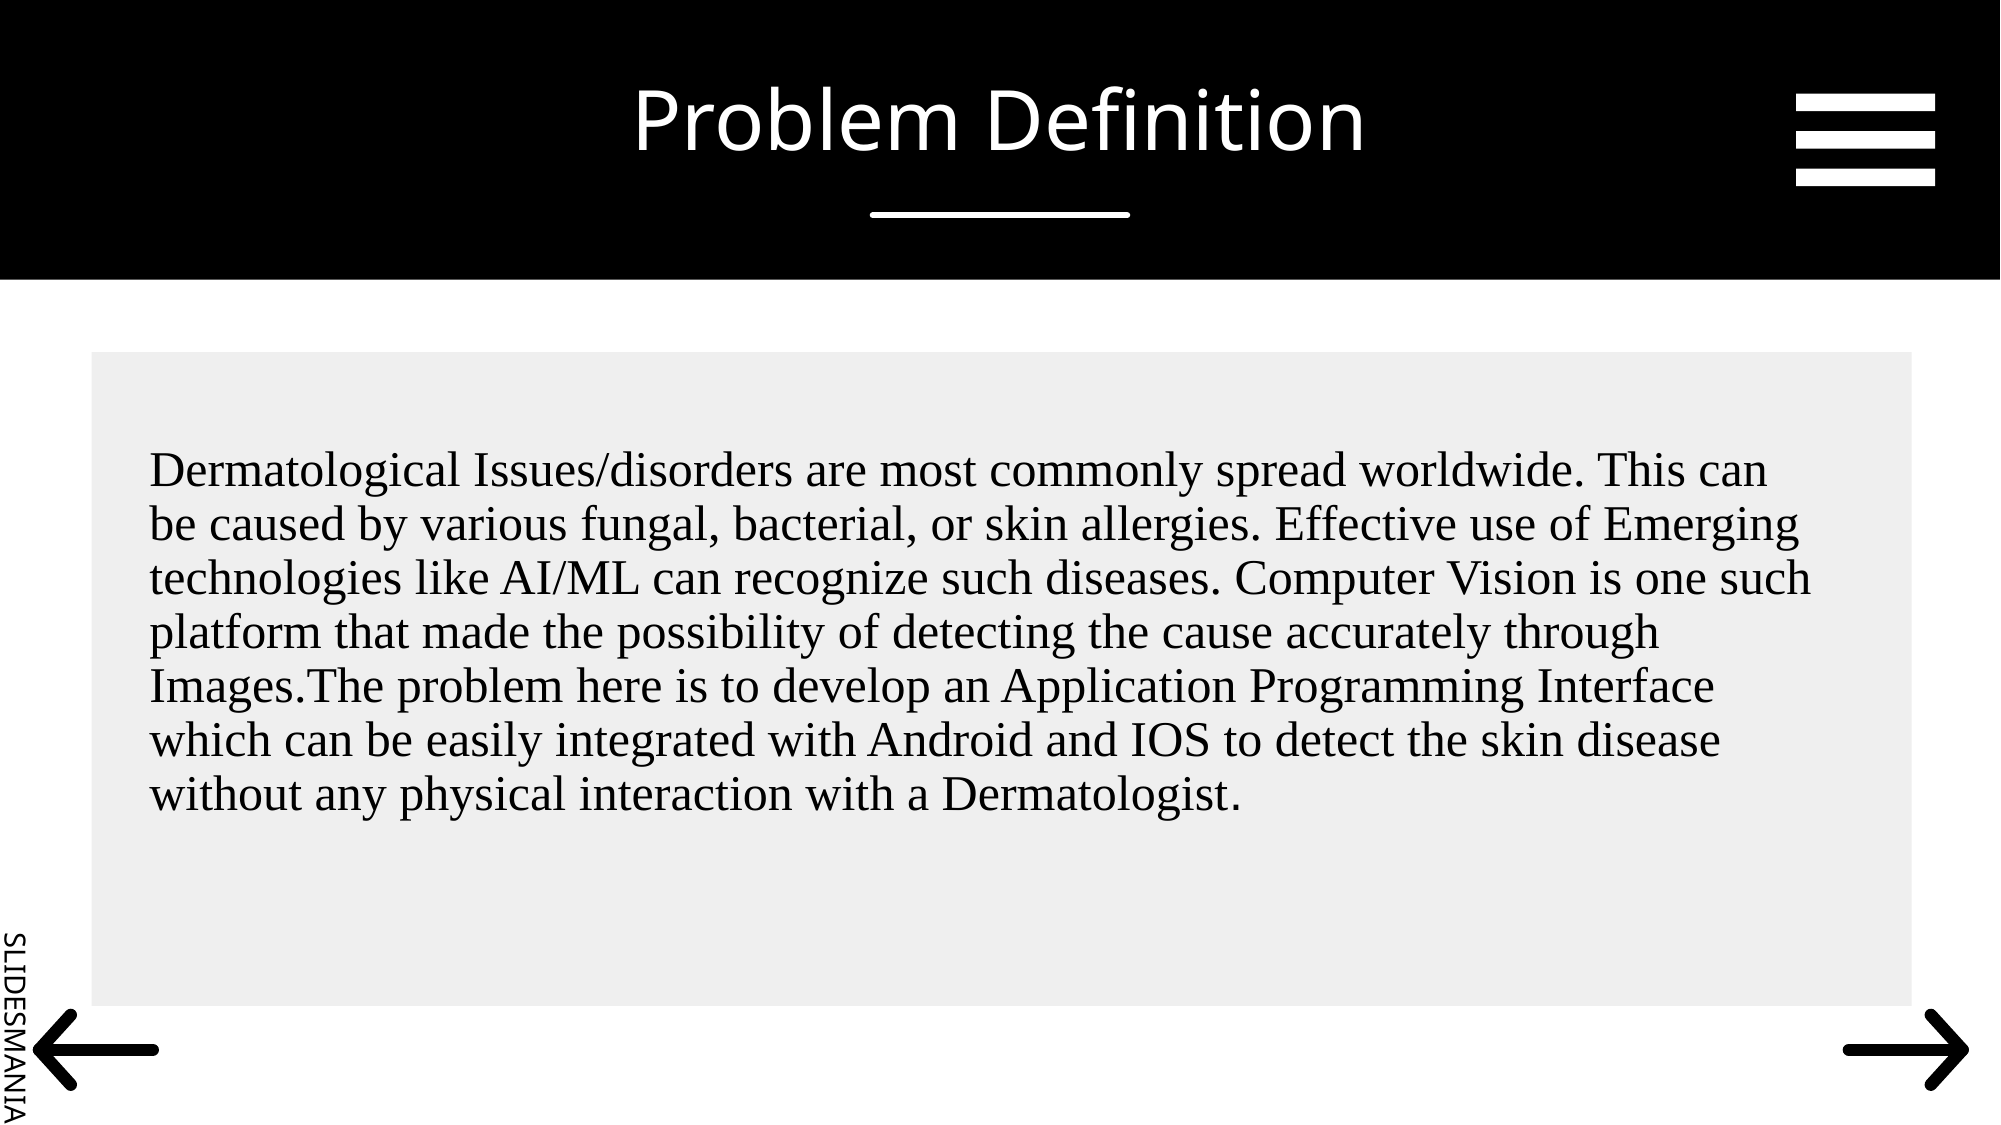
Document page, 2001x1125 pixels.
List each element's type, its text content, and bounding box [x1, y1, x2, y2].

text_box [1804, 994, 2000, 1120]
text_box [1848, 1014, 1963, 1085]
text_box [1728, 0, 2000, 272]
title Problem Definition [68, 47, 1728, 173]
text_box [38, 1014, 153, 1085]
text_box [0, 994, 202, 1120]
title Dermatological Issues/disorders are most commonly spread worldwide. This can be caused by various fungal, bacterial, or skin allergies. Effective use of Emerging technologies like AI/ML can recognize such diseases. Computer Vision is one such platform that made the possibility of detecting the cause accurately through Images.The problem here is to develop an Application Programming Interface which can be easily integrated with Android and IOS to detect the skin disease without any physical interaction with a Dermatologist. [129, 383, 1834, 942]
